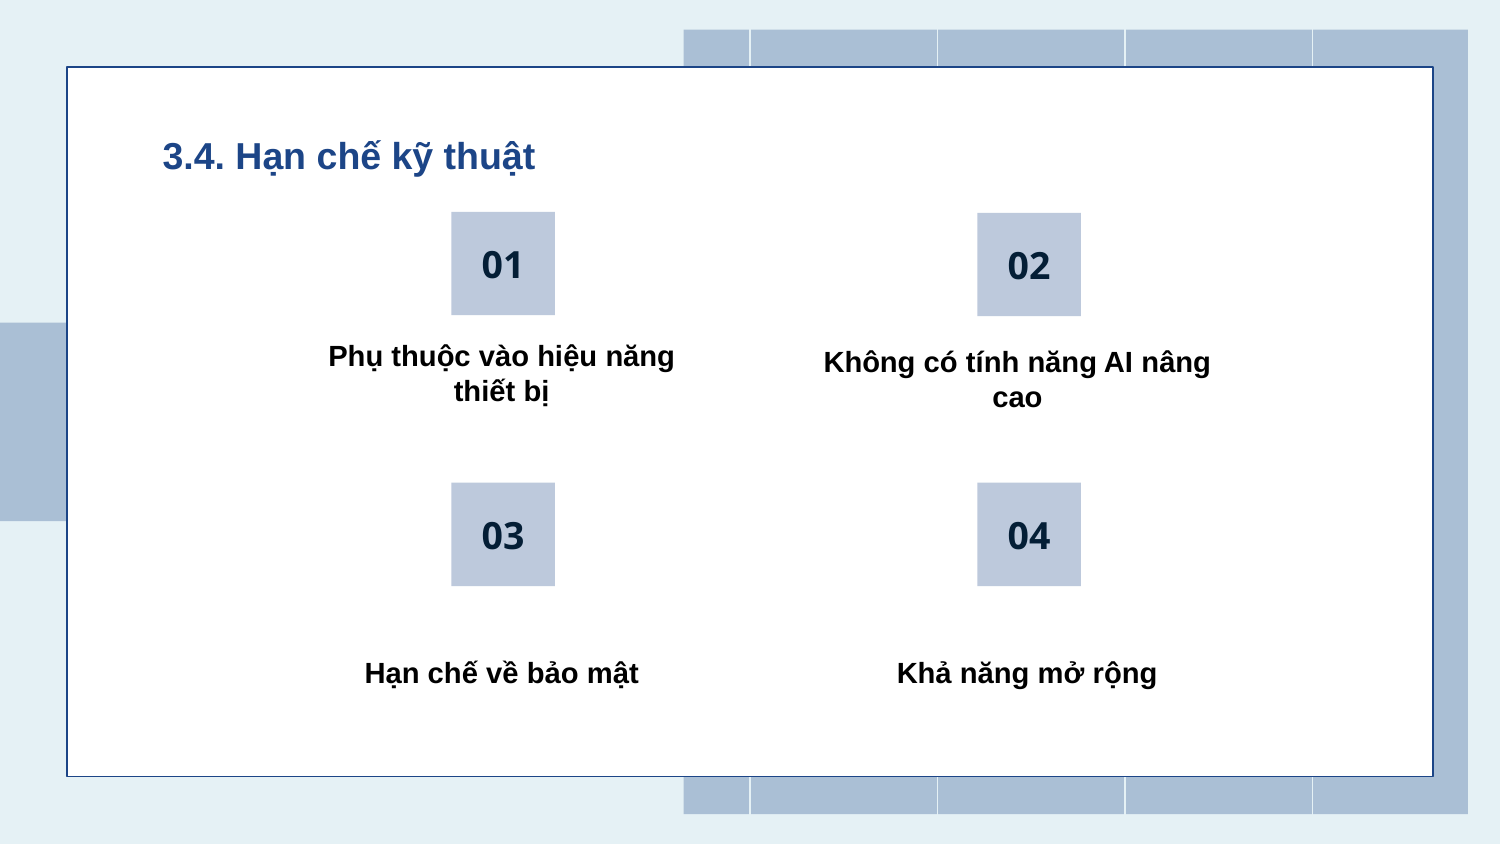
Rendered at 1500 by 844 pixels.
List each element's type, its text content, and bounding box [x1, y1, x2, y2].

title 04 [977, 482, 1081, 587]
text_box Hạn chế về bảo mật [269, 629, 737, 704]
text_box Phụ thuộc vào hiệu năng thiết bị [306, 299, 700, 423]
title 03 [451, 482, 555, 587]
text_box Không có tính năng AI nâng cao [802, 315, 1235, 428]
title 3.4. Hạn chế kỹ thuật [118, 98, 1382, 192]
title 01 [451, 211, 555, 299]
text_box Khả năng mở rộng [881, 629, 1177, 704]
title 02 [977, 212, 1081, 315]
